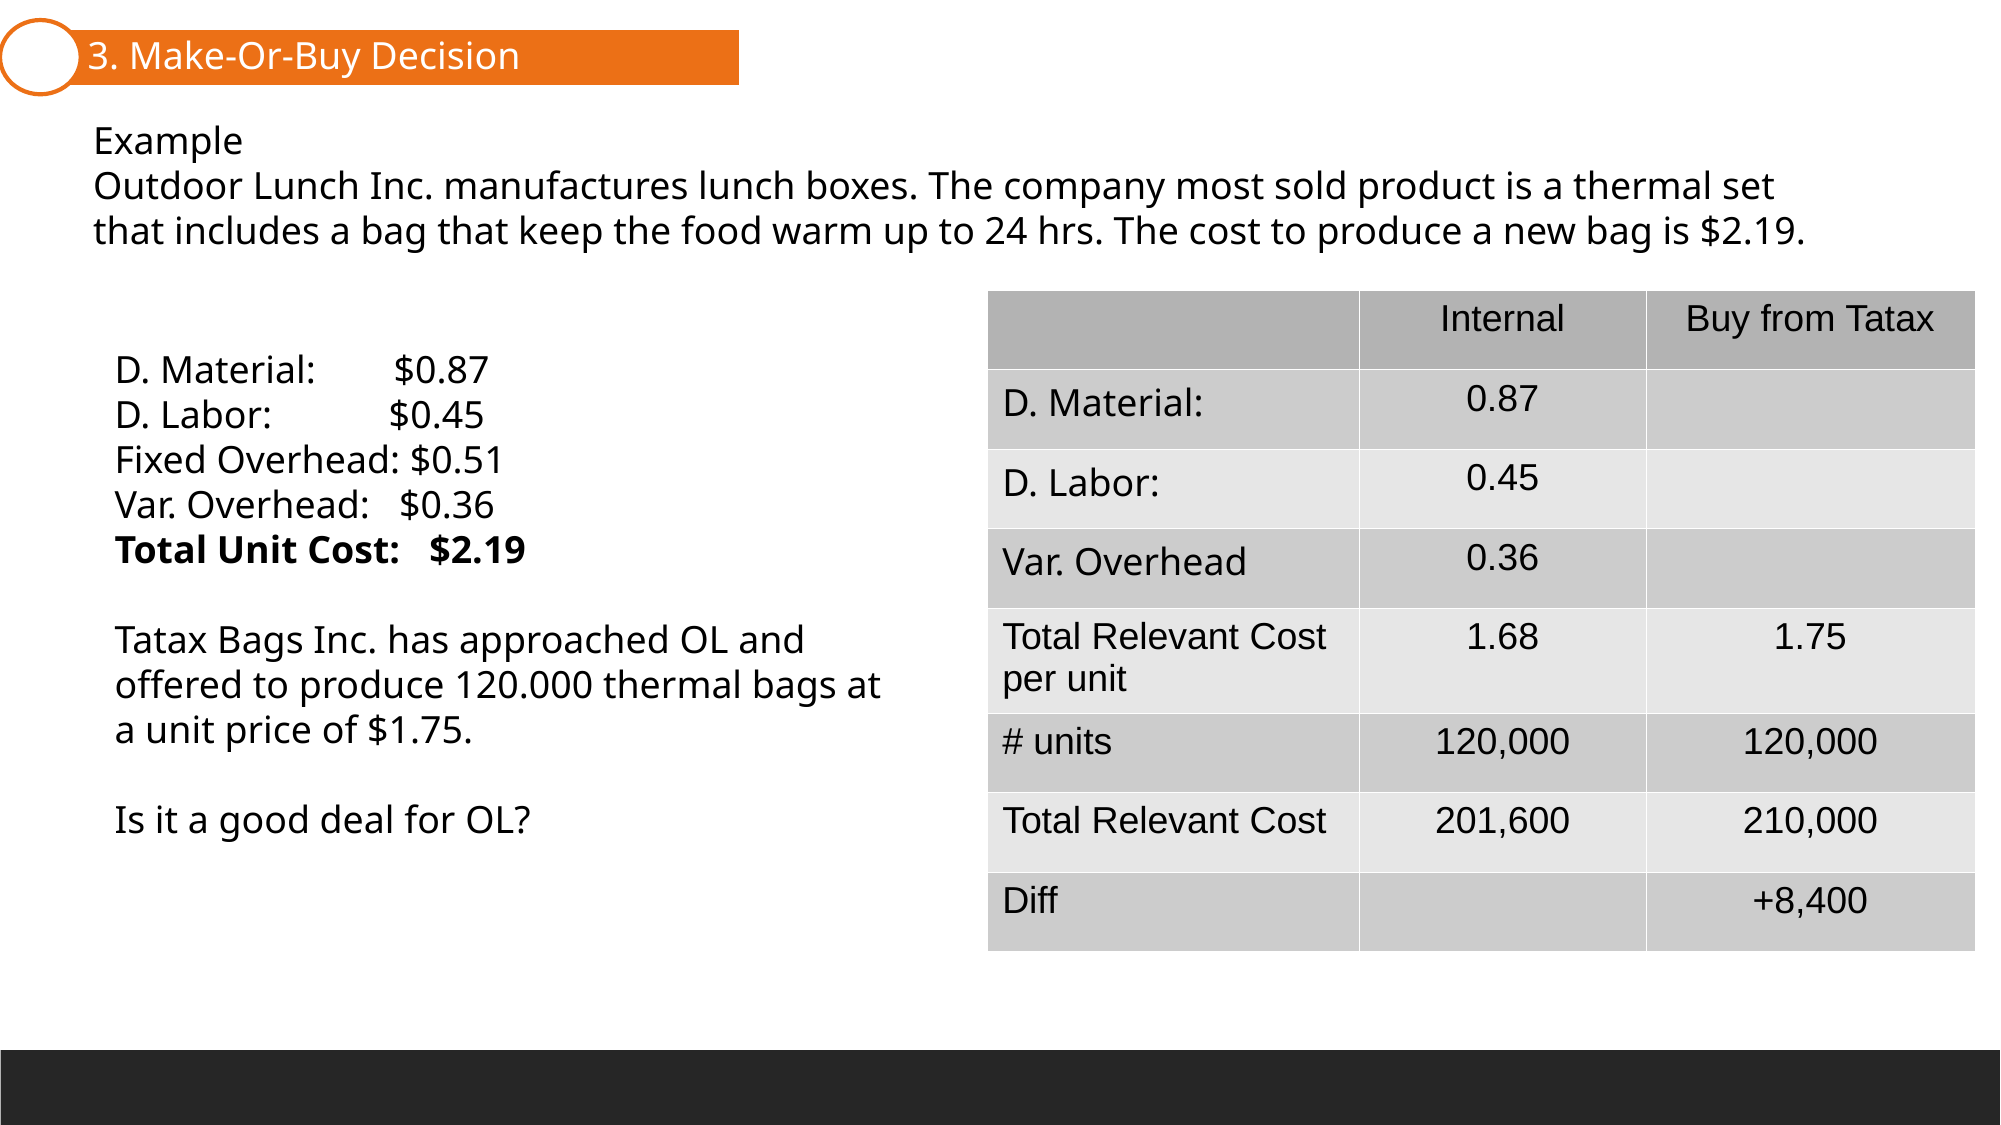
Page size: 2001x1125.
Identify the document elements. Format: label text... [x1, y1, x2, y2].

table_cell +8,400 [1647, 873, 1975, 951]
table_header [988, 291, 1359, 369]
table_cell 120,000 [1647, 714, 1975, 792]
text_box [0, 19, 742, 95]
text_box D. Material: $0.87 D. Labor: $0.45 Fixed Overhead: $0.51 Var. Overhead: $0.36 Total Unit Cost: $2.19 Tatax Bags Inc. has approached OL and offered to produce 120.000 thermal bags at a unit price of $1.75. Is it a good deal for OL? [99, 338, 907, 876]
table_cell 1.68 [1360, 609, 1646, 713]
table_cell 1.75 [1647, 609, 1975, 713]
table_cell [1647, 370, 1975, 449]
table_cell [1360, 873, 1646, 951]
text_box [162, 254, 1913, 409]
table_header Internal [1360, 291, 1646, 369]
table_cell D. Material: [988, 370, 1359, 449]
table_cell 201,600 [1360, 793, 1646, 872]
table_header Buy from Tatax [1647, 291, 1975, 369]
table_cell Total Relevant Cost [988, 793, 1359, 872]
table_cell 0.87 [1360, 370, 1646, 449]
table_cell [1647, 450, 1975, 528]
text_box Example Outdoor Lunch Inc. manufactures lunch boxes. The company most sold product is a thermal set that includes a bag that keep the food warm up to 24 hrs. The cost to produce a new bag is $2.19. [78, 109, 1839, 260]
table_cell [1647, 529, 1975, 608]
table_cell D. Labor: [988, 450, 1359, 528]
table_cell Var. Overhead [988, 529, 1359, 608]
table_cell 210,000 [1647, 793, 1975, 872]
table_cell 0.45 [1360, 450, 1646, 528]
table_cell # units [988, 714, 1359, 792]
table_cell Diff [988, 873, 1359, 951]
table_cell Total Relevant Cost per unit [988, 609, 1359, 713]
table_cell 0.36 [1360, 529, 1646, 608]
table_cell 120,000 [1360, 714, 1646, 792]
